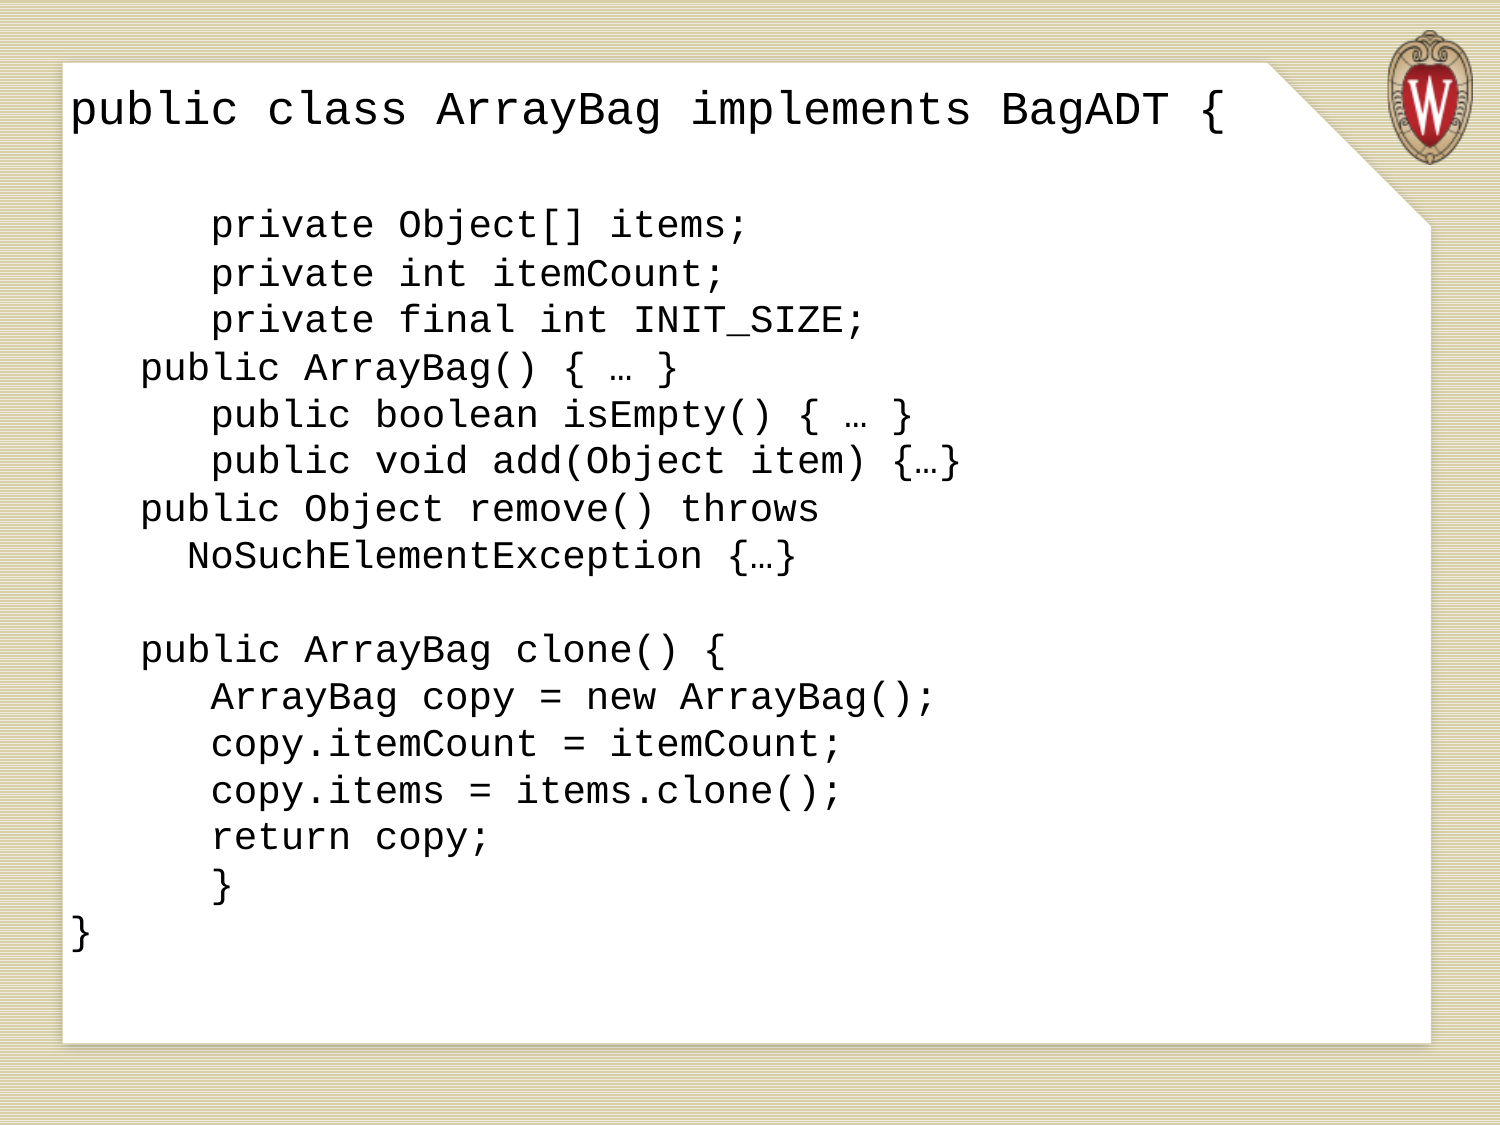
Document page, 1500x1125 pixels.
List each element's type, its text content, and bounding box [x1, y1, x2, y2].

title public class ArrayBag implements BagADT { private Object[] items; private int itemCount; private final int INIT_SIZE; public ArrayBag() { … } public boolean isEmpty() { … } public void add(Object item) {…} public Object remove() throws NoSuchElementException {…} public ArrayBag clone() { ArrayBag copy = new ArrayBag(); copy.itemCount = itemCount; copy.items = items.clone(); return copy; } } [69, 77, 1377, 953]
